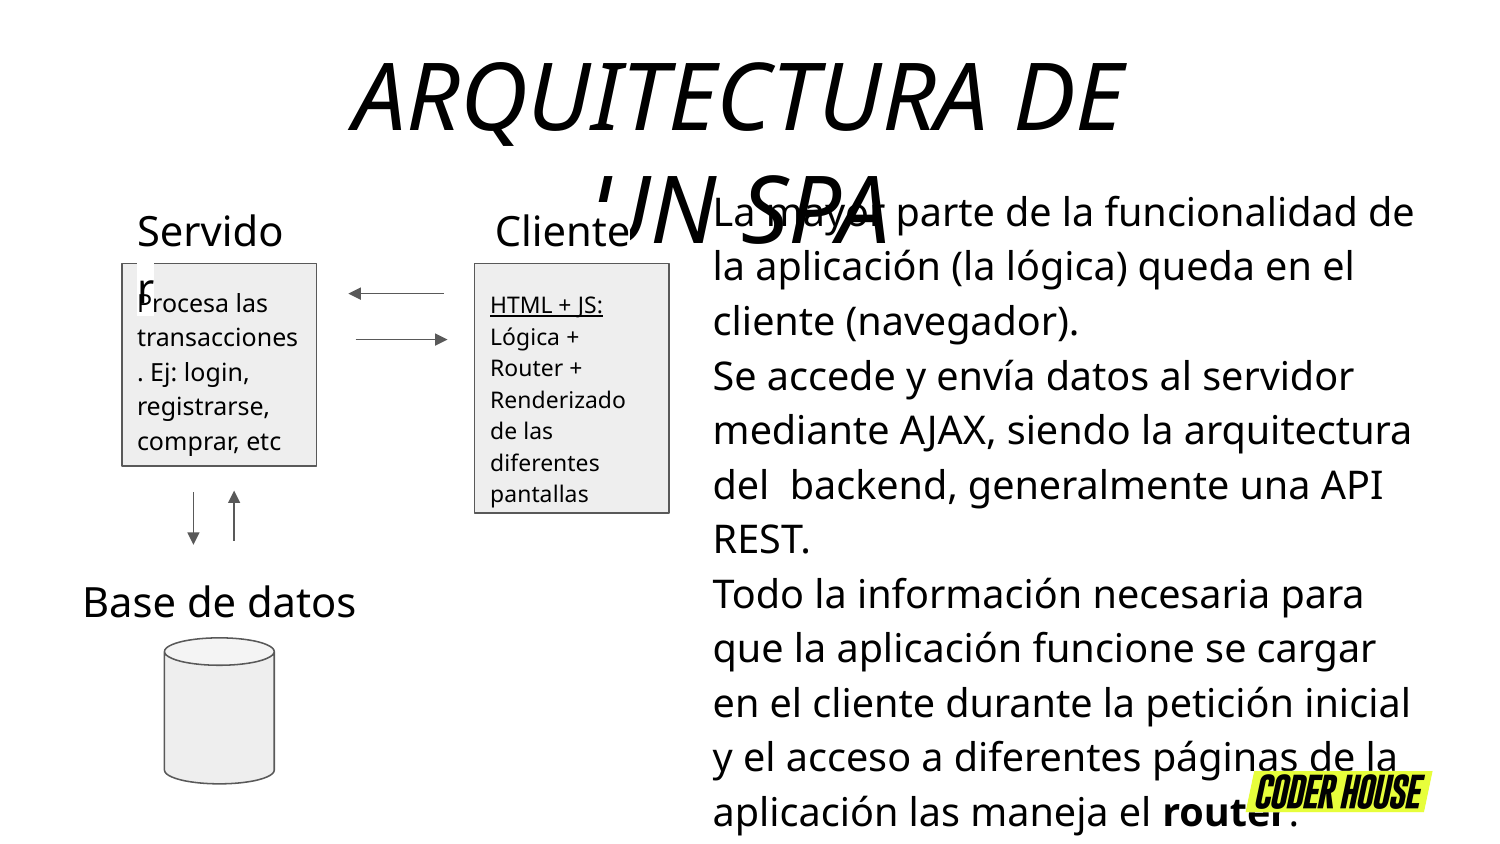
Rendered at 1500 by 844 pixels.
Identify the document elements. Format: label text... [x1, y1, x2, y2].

text_box Cliente [479, 182, 664, 255]
text_box La mayor parte de la funcionalidad de la aplicación (la lógica) queda en el cliente (navegador). Se accede y envía datos al servidor mediante AJAX, siendo la arquitectura del backend, generalmente una API REST. Todo la información necesaria para que la aplicación funcione se cargar en el cliente durante la petición inicial y el acceso a diferentes páginas de la aplicación las maneja el router. [697, 164, 1445, 680]
picture [1241, 764, 1437, 819]
text_box [474, 263, 669, 513]
text_box [164, 637, 275, 784]
text_box ARQUITECTURA DE UN SPA [274, 21, 1204, 185]
text_box [122, 263, 317, 267]
text_box HTML + JS: Lógica + Router + Renderizado de las diferentes pantallas [475, 271, 670, 513]
text_box Base de datos [47, 553, 391, 626]
text_box Servidor [122, 182, 306, 255]
text_box Procesa las transacciones. Ej: login, registrarse, comprar, etc [122, 267, 317, 467]
